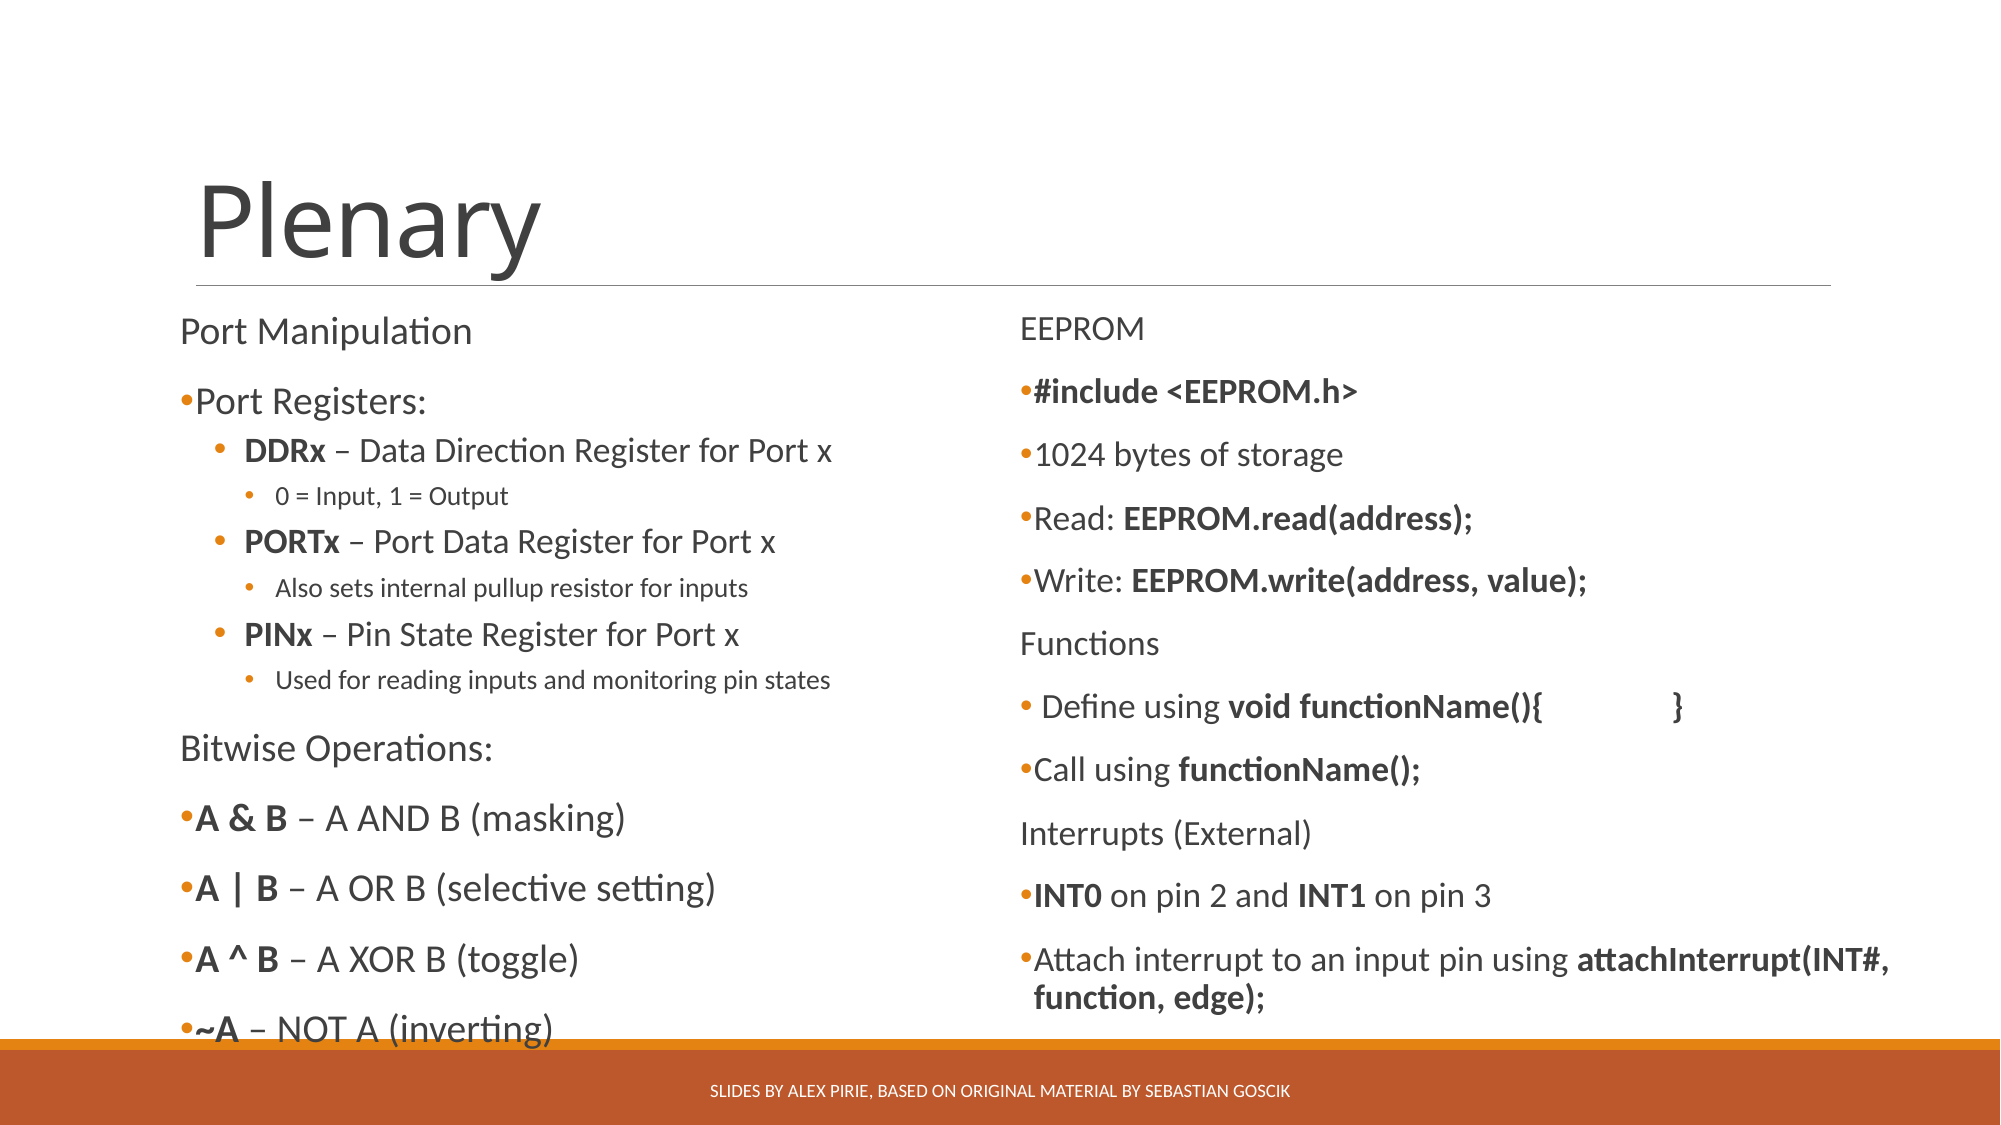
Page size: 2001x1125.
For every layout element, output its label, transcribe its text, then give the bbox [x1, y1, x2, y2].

title Plenary [180, 47, 1830, 285]
list EEPROM #include <EEPROM.h> 1024 bytes of storage Read: EEPROM.read(address); Write: EEPROM.write(address, value); Functions Define using void functionName(){ } Call using functionName(); Interrupts (External) INT0 on pin 2 and INT1 on pin 3 Attach interrupt to an input pin using attachInterrupt(INT#, function, edge); [1020, 302, 1896, 1027]
list Port Manipulation Port Registers: DDRx – Data Direction Register for Port x 0 = Input, 1 = Output PORTx – Port Data Register for Port x Also sets internal pullup resistor for inputs PINx – Pin State Register for Port x Used for reading inputs and monitoring pin states Bitwise Operations: A & B – A AND B (masking) A | B – A OR B (selective setting) A ^ B – A XOR B (toggle) ~A – NOT A (inverting) [180, 302, 990, 1060]
footer Slides by Alex Pirie, based on original material by Sebastian Goscik [604, 1059, 1396, 1120]
